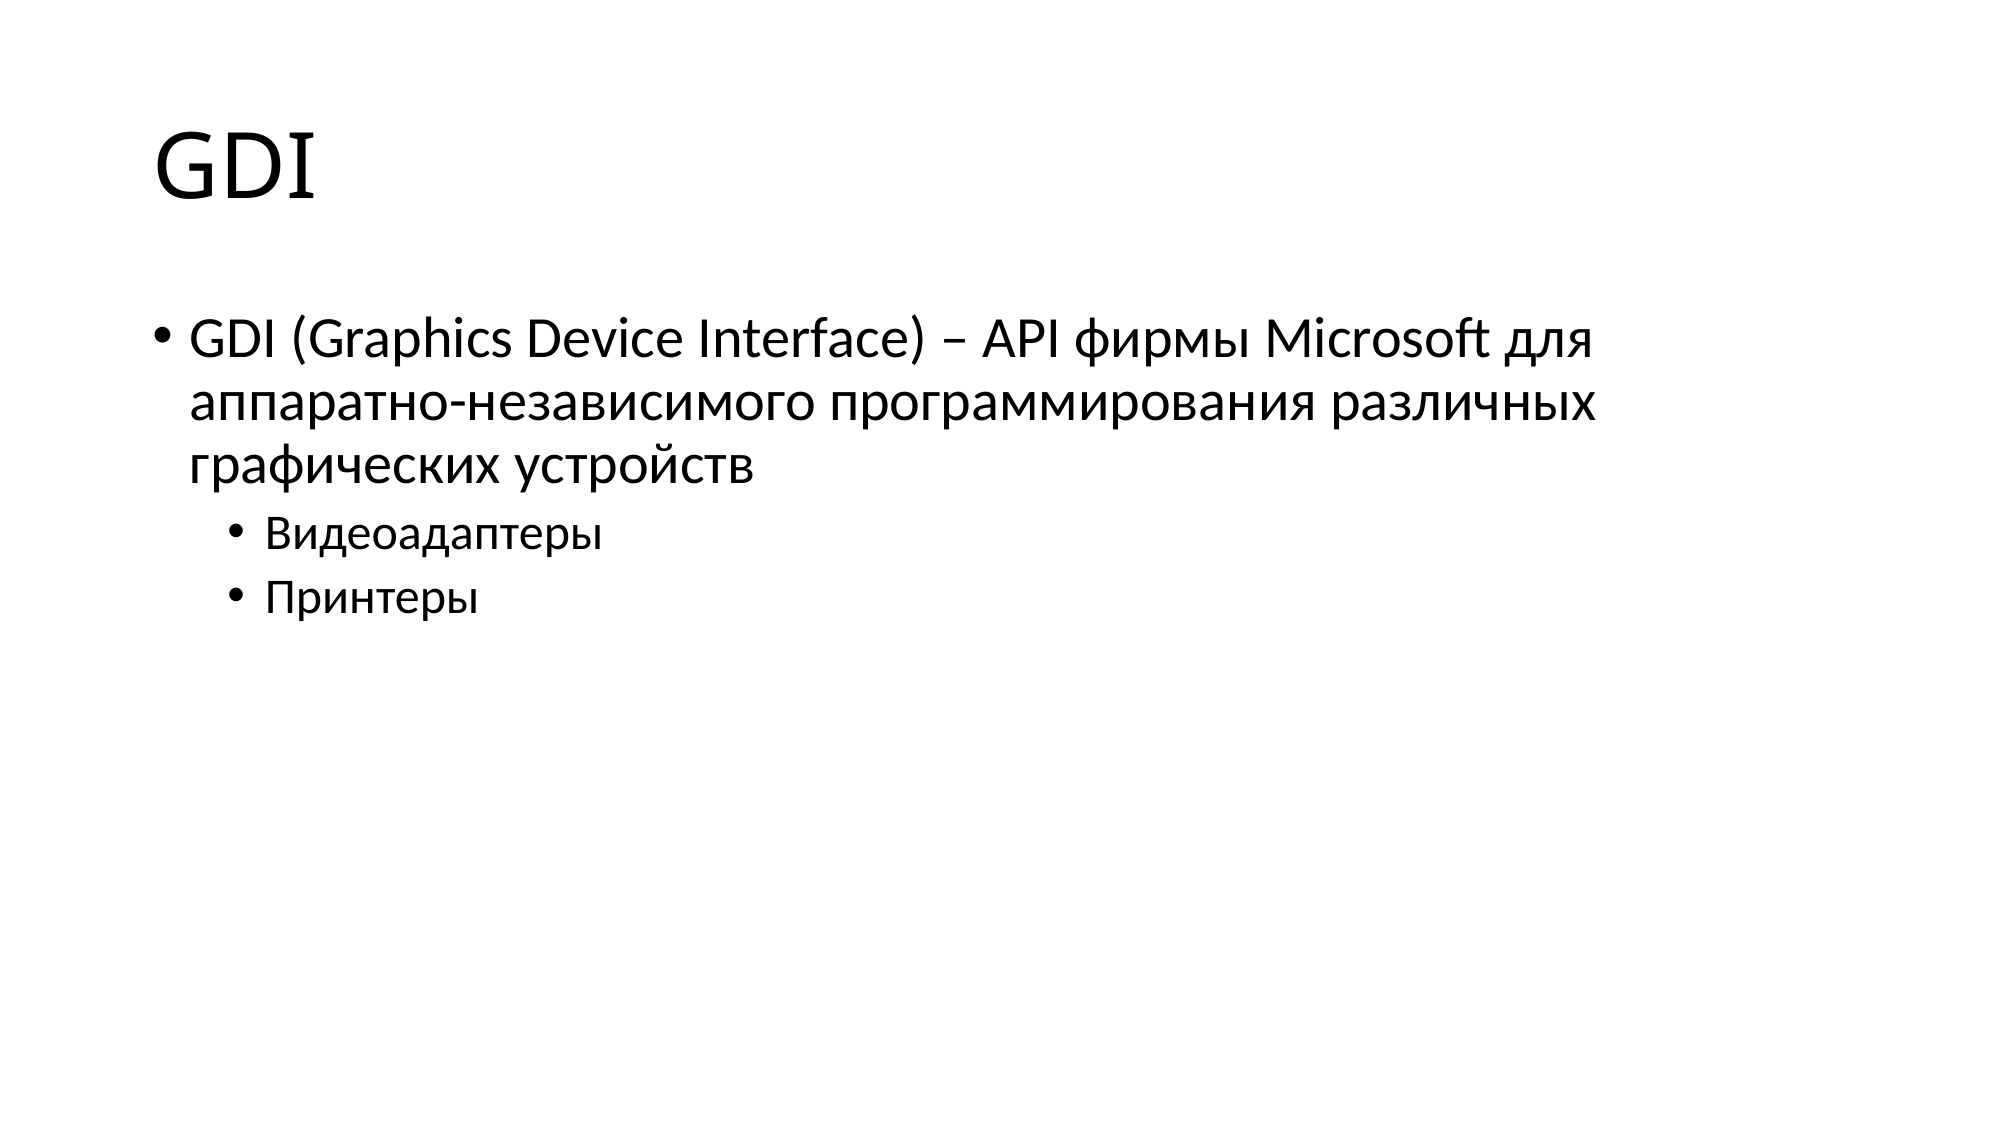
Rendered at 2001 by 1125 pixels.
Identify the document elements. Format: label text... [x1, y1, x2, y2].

list GDI (Graphics Device Interface) – API фирмы Microsoft для аппаратно-независимого программирования различных графических устройств Видеоадаптеры Принтеры [137, 299, 1863, 1014]
title GDI [137, 59, 1863, 278]
